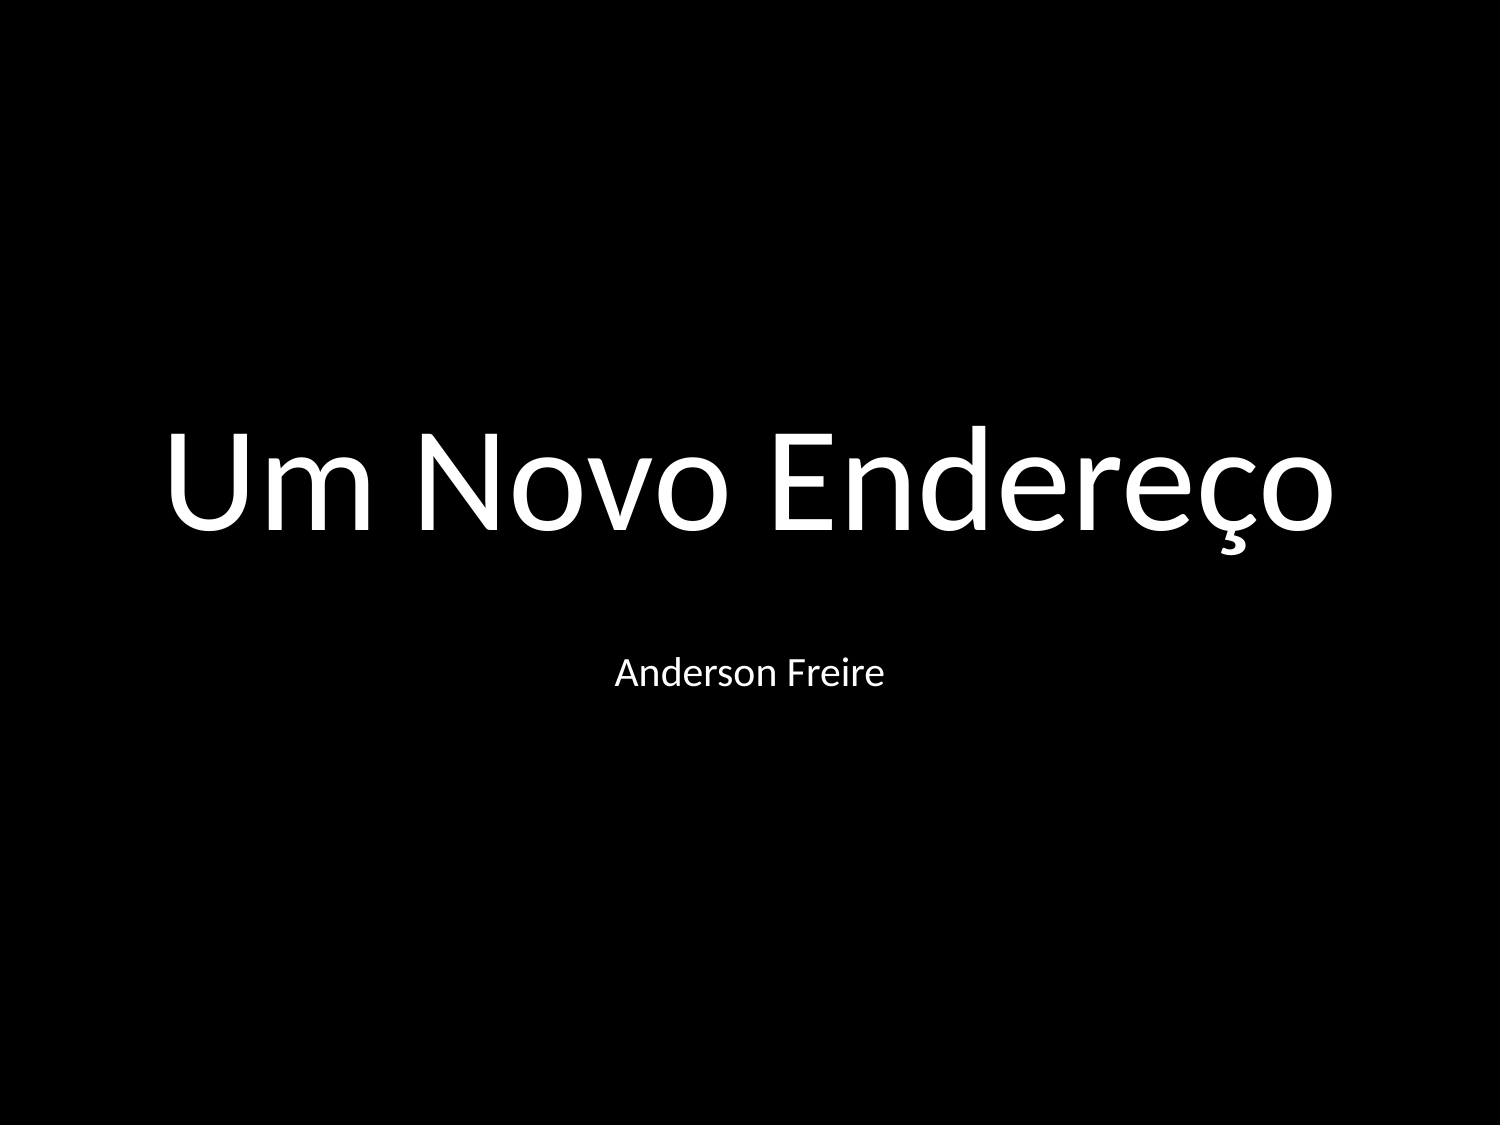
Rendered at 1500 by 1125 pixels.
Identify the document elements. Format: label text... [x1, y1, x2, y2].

title Um Novo Endereço [112, 349, 1388, 591]
subtitle Anderson Freire [225, 637, 1275, 925]
